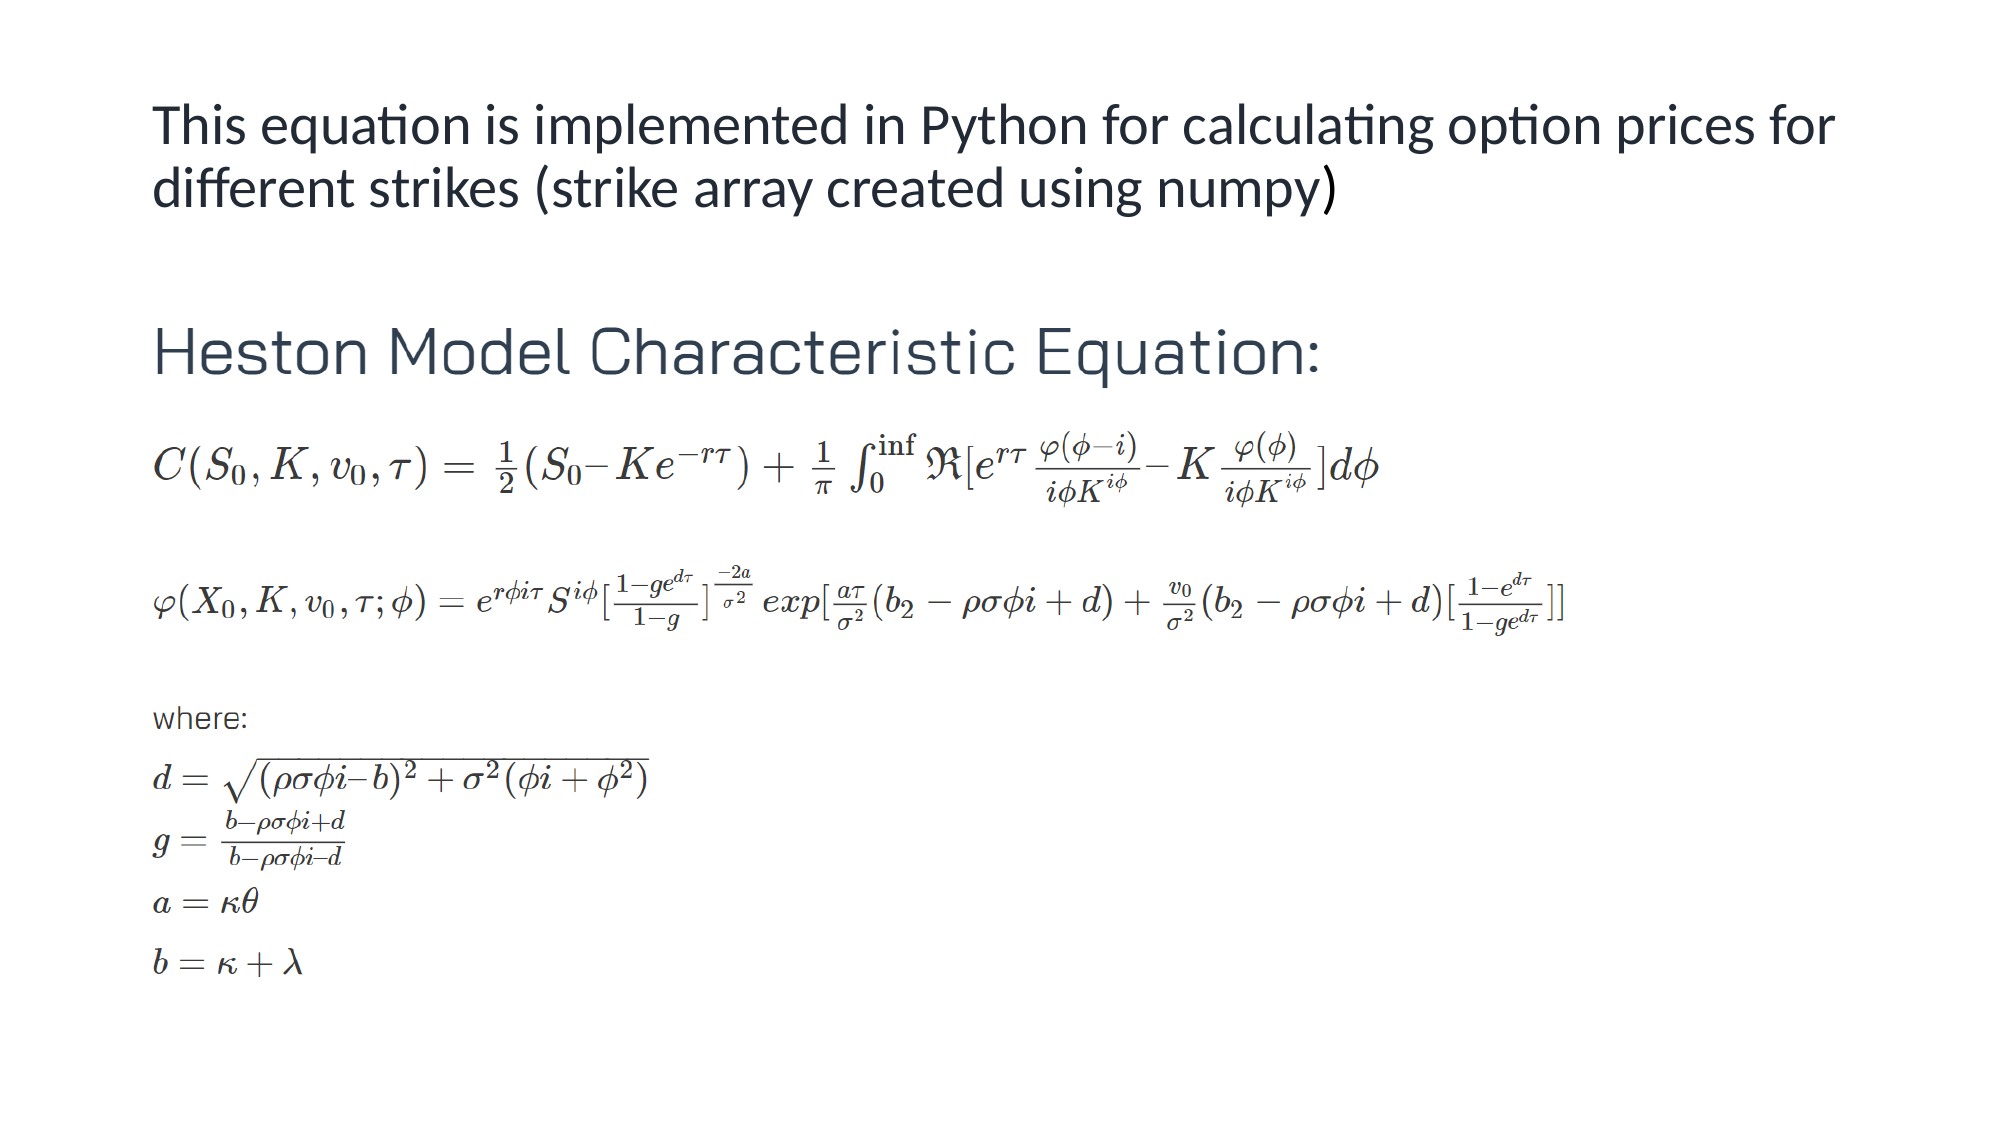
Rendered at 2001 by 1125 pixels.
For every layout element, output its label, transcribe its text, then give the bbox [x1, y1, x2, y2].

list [110, 296, 1593, 1011]
title This equation is implemented in Python for calculating option prices for different strikes (strike array created using numpy) [137, 48, 1863, 267]
